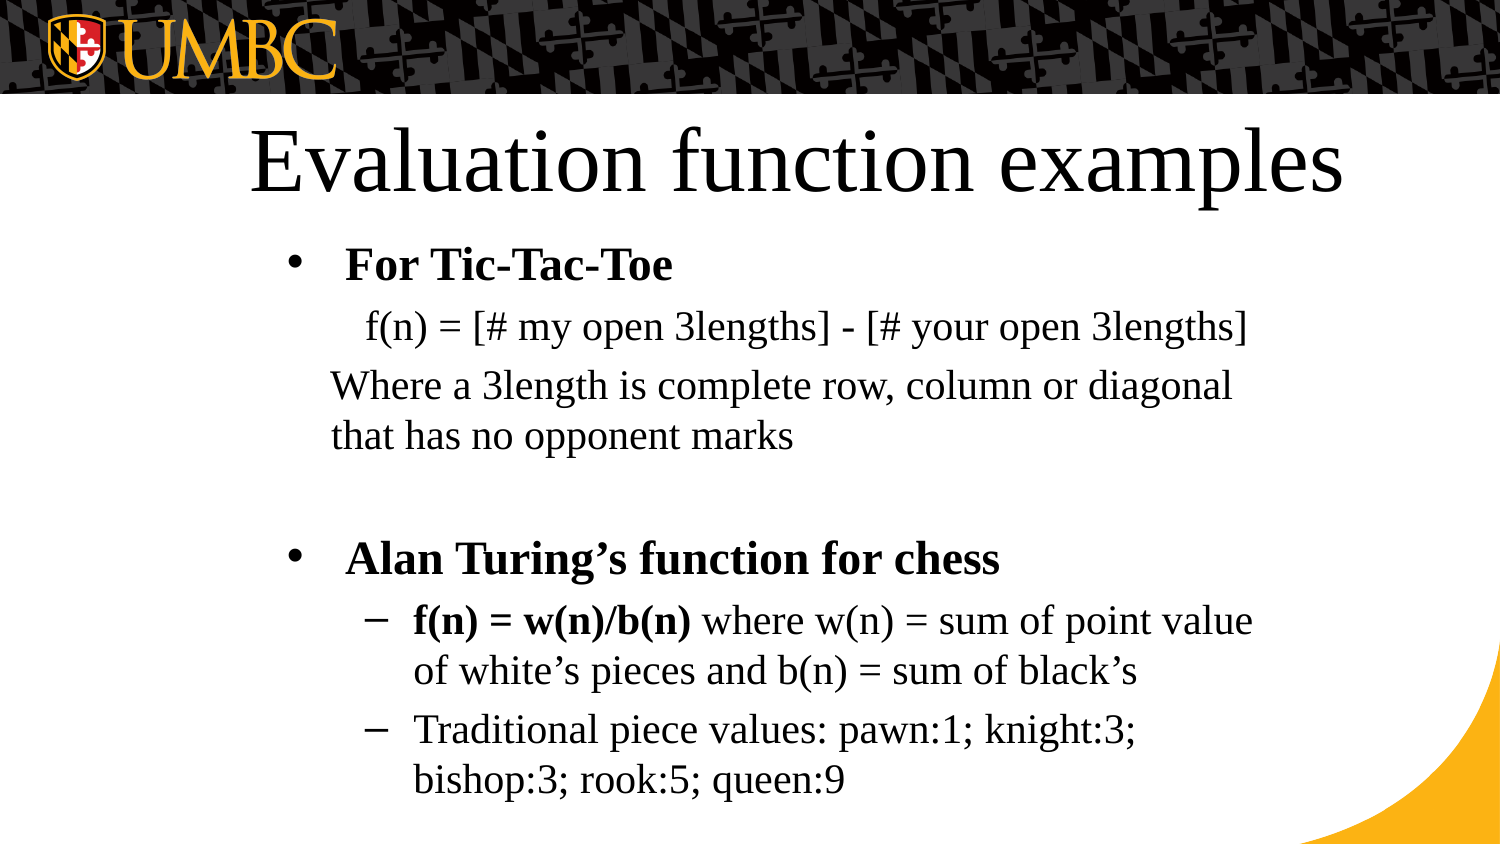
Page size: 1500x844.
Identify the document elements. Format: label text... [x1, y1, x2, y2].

title Evaluation function examples [213, 84, 1384, 225]
picture [1299, 639, 1500, 844]
list For Tic-Tac-Toe f(n) = [# my open 3lengths] - [# your open 3lengths] Where a 3length is complete row, column or diagonal that has no opponent marks Alan Turing’s function for chess f(n) = w(n)/b(n) where w(n) = sum of point value of white’s pieces and b(n) = sum of black’s Traditional piece values: pawn:1; knight:3; bishop:3; rook:5; queen:9 [271, 225, 1275, 844]
picture [0, 0, 1500, 94]
